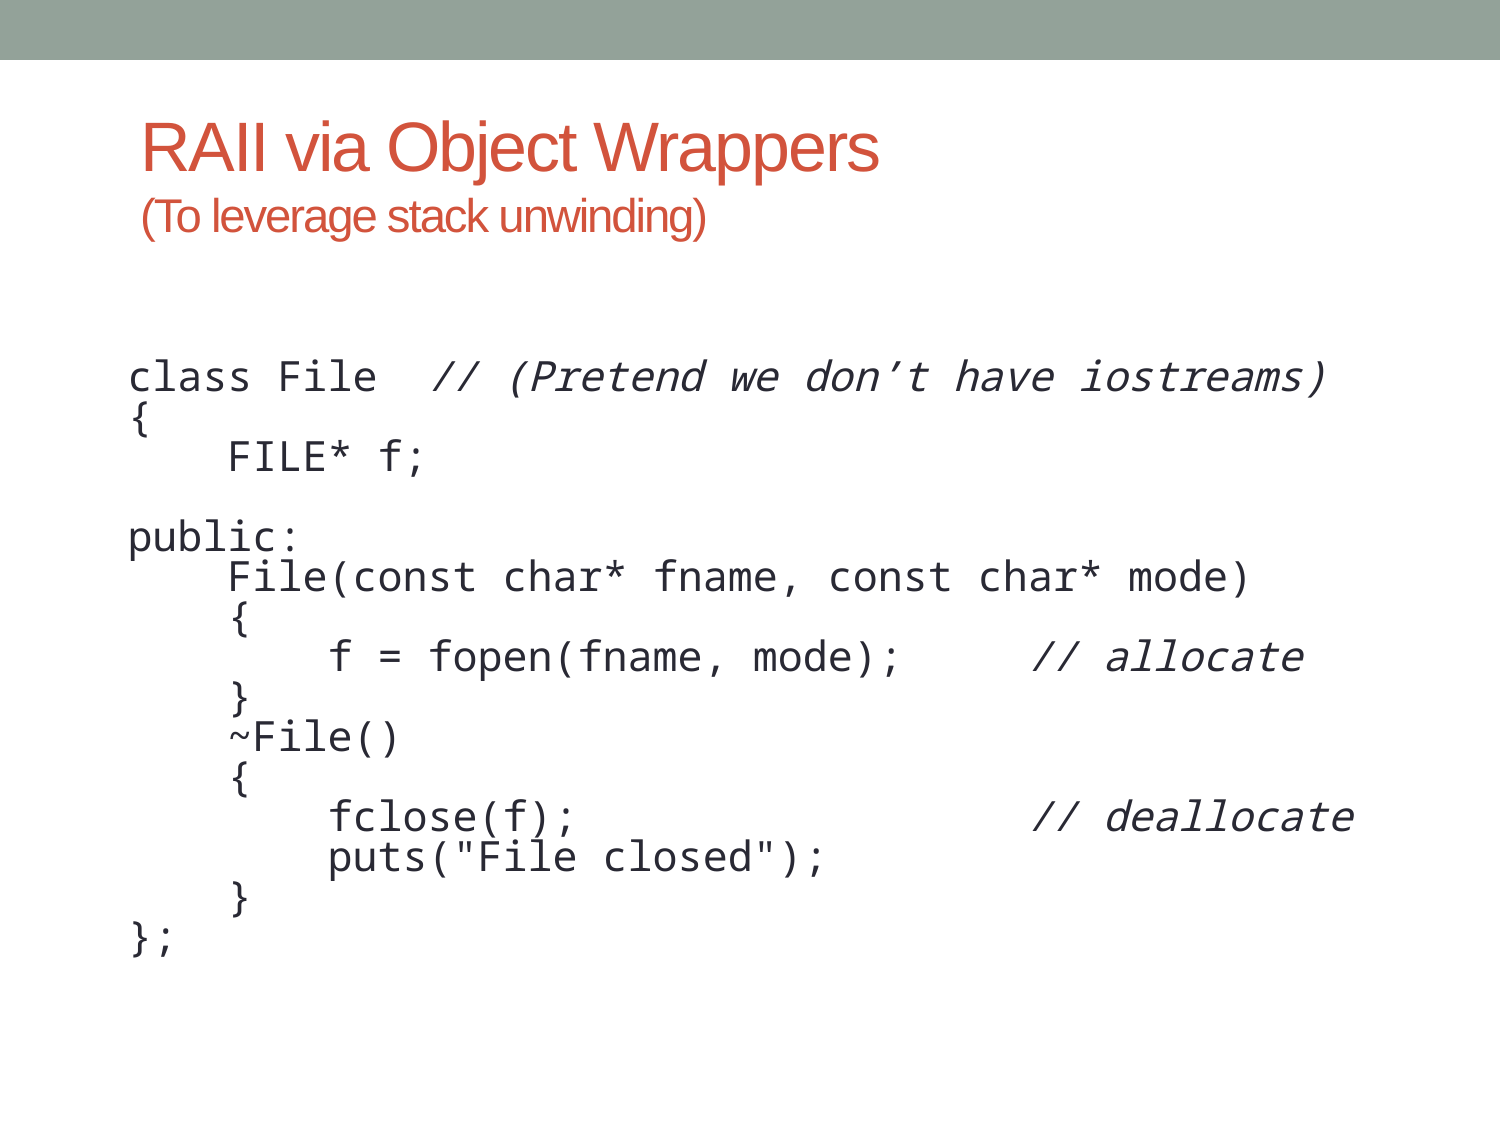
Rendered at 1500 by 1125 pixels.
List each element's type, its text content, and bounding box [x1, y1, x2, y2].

title RAII via Object Wrappers (To leverage stack unwinding) [125, 93, 1329, 250]
text_box class File // (Pretend we don’t have iostreams) { FILE* f; public: File(const char* fname, const char* mode) { f = fopen(fname, mode); // allocate } ~File() { fclose(f); // deallocate puts("File closed"); } }; [112, 352, 1475, 967]
